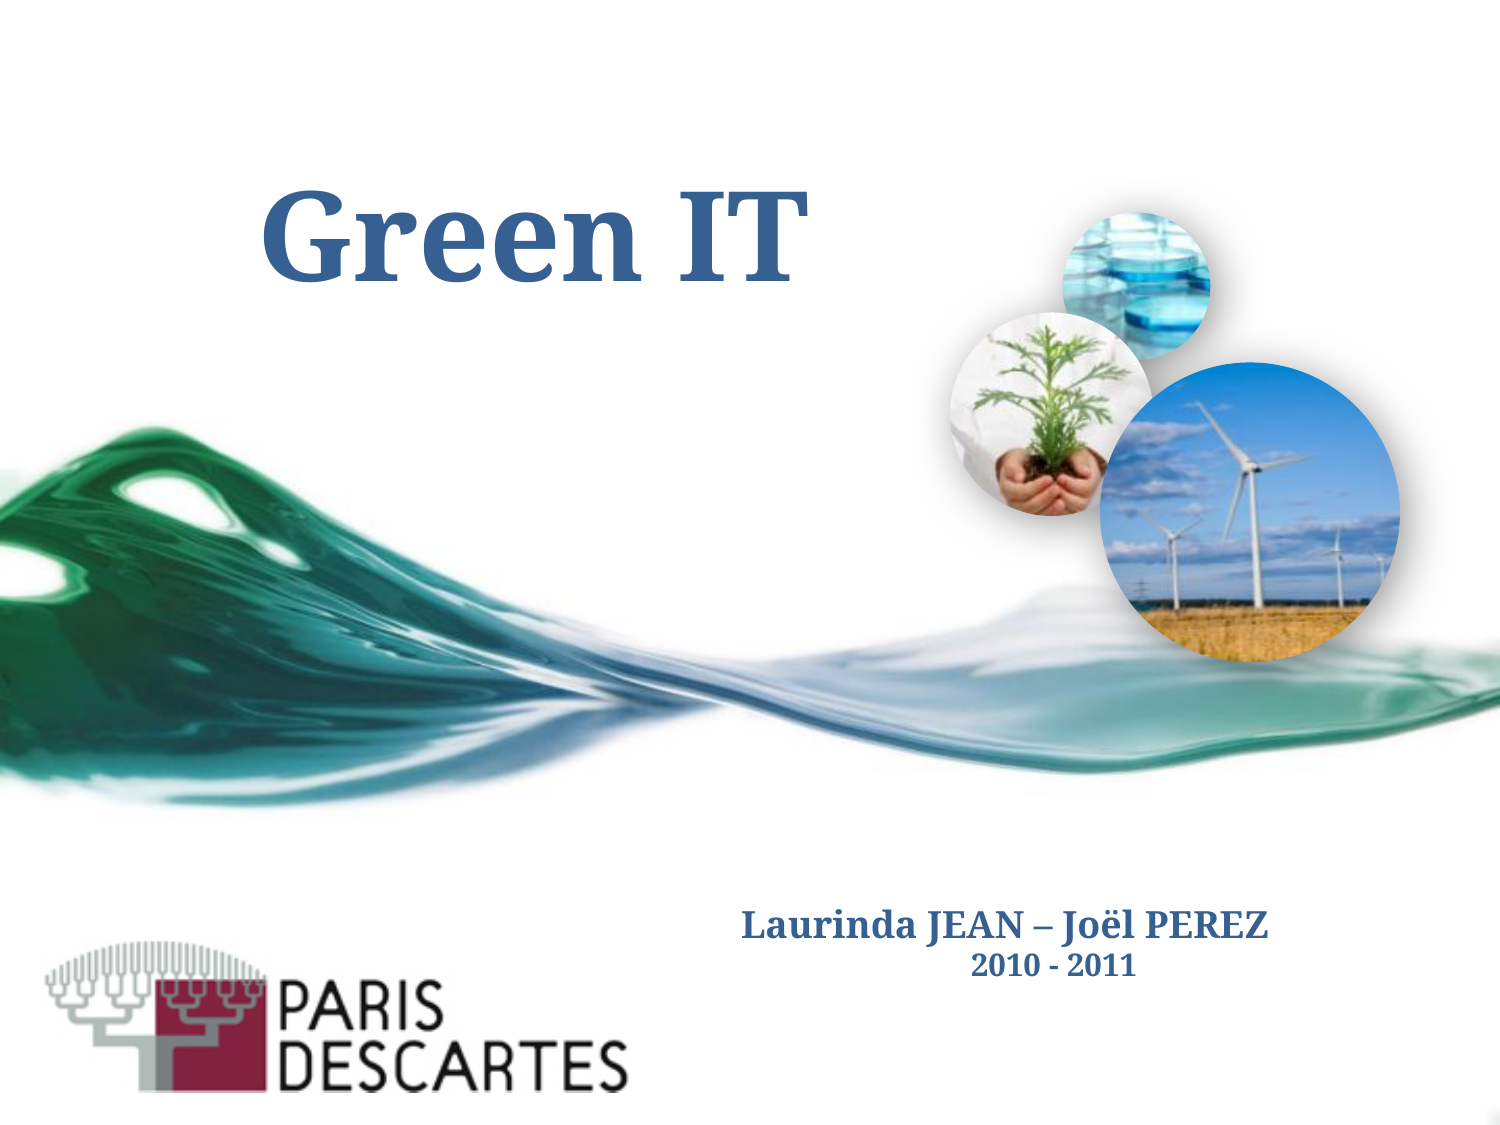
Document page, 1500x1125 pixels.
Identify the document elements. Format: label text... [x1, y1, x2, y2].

text_box Laurinda JEAN – Joël PEREZ 2010 - 2011 [726, 893, 1383, 991]
title Green IT [242, 149, 916, 308]
picture [0, 120, 1500, 1125]
